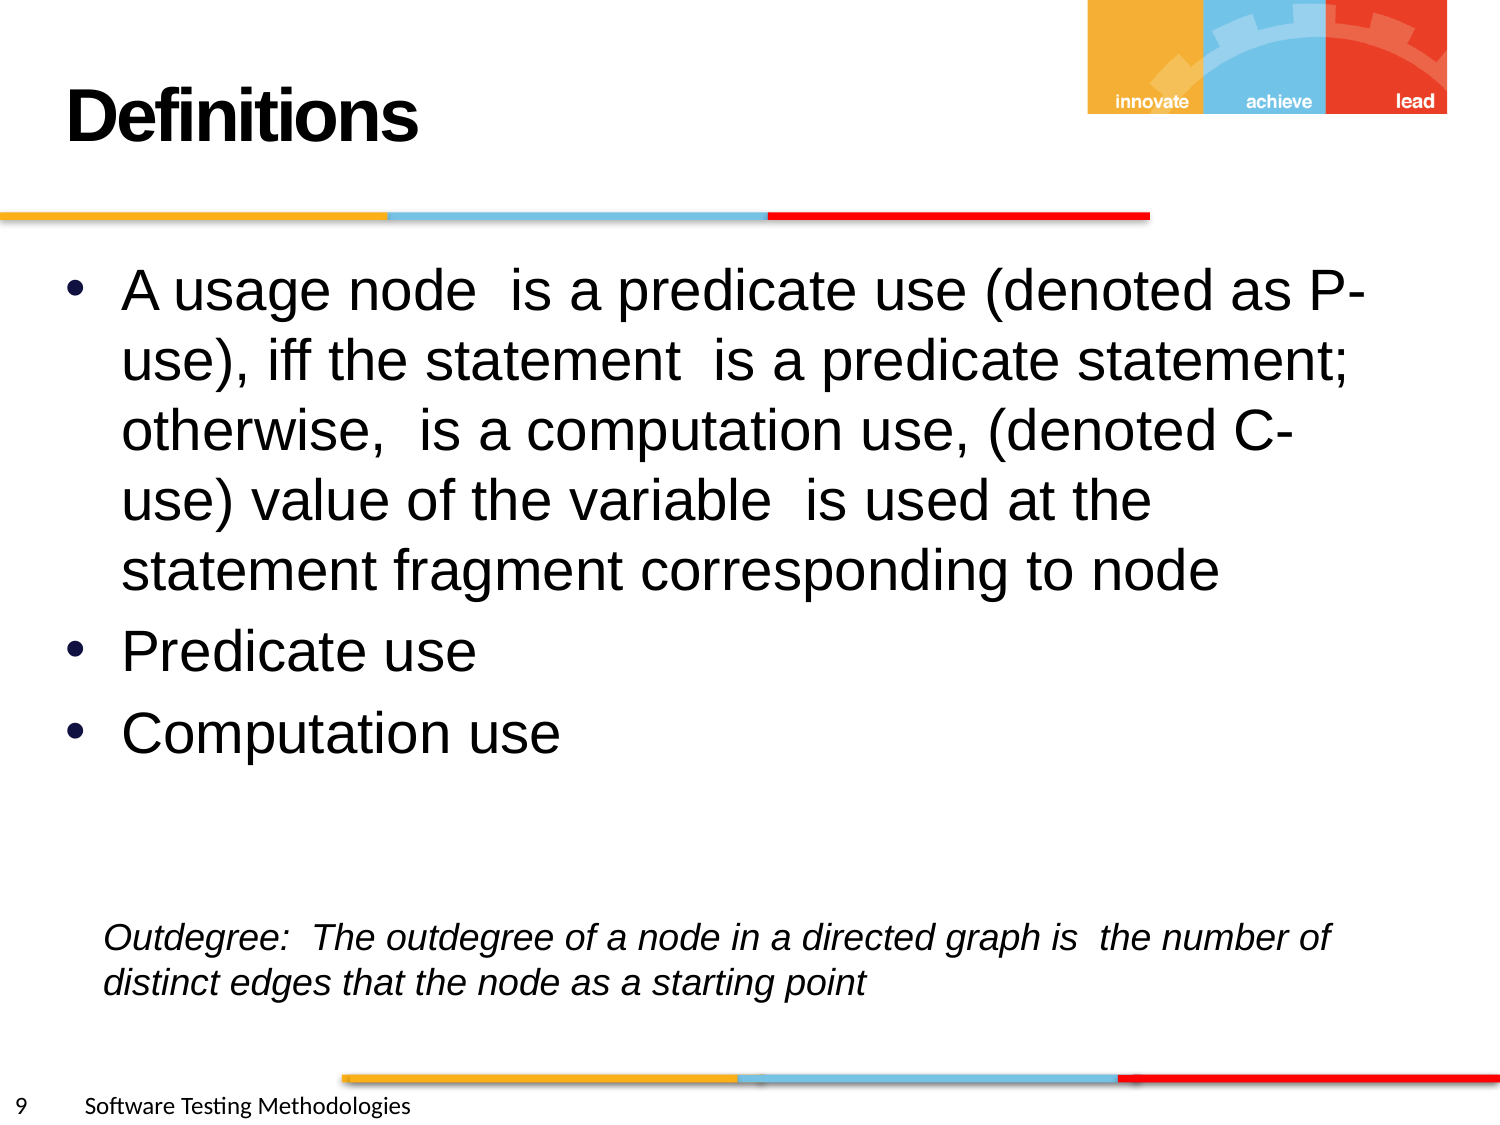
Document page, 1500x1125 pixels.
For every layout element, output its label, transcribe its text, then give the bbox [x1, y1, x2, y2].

text_box Outdegree: The outdegree of a node in a directed graph is the number of distinct edges that the node as a starting point [88, 905, 1412, 1010]
picture [1087, 0, 1448, 114]
list Definitions [50, 24, 1088, 213]
